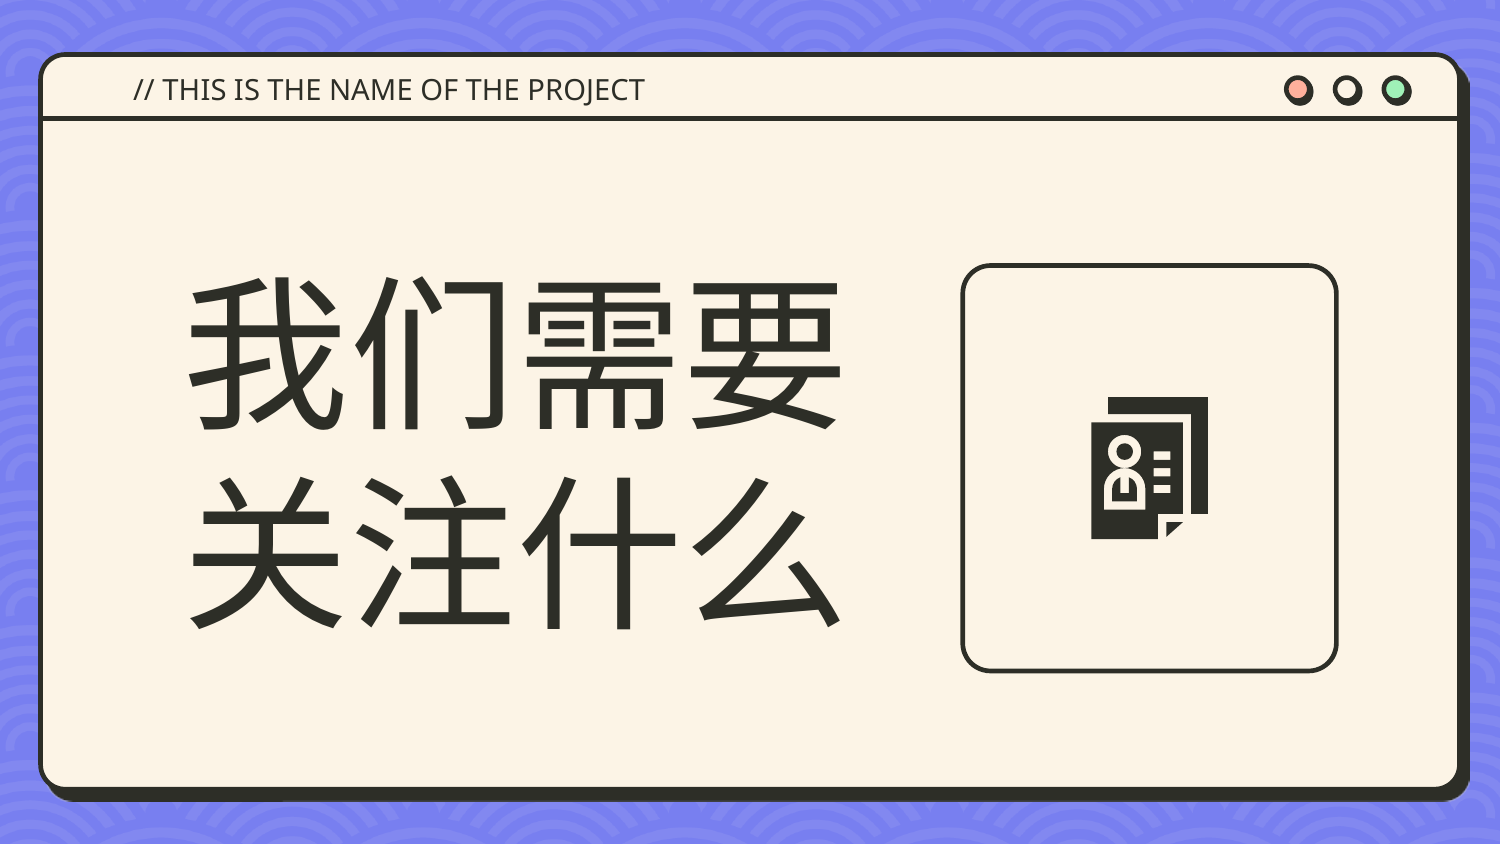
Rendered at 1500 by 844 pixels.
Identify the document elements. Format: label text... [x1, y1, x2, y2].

text_box [962, 265, 1337, 671]
title 我们需要关注什么 [125, 323, 908, 576]
text_box // THIS IS THE NAME OF THE PROJECT [118, 61, 809, 116]
picture [0, 0, 1500, 844]
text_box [1091, 396, 1208, 540]
